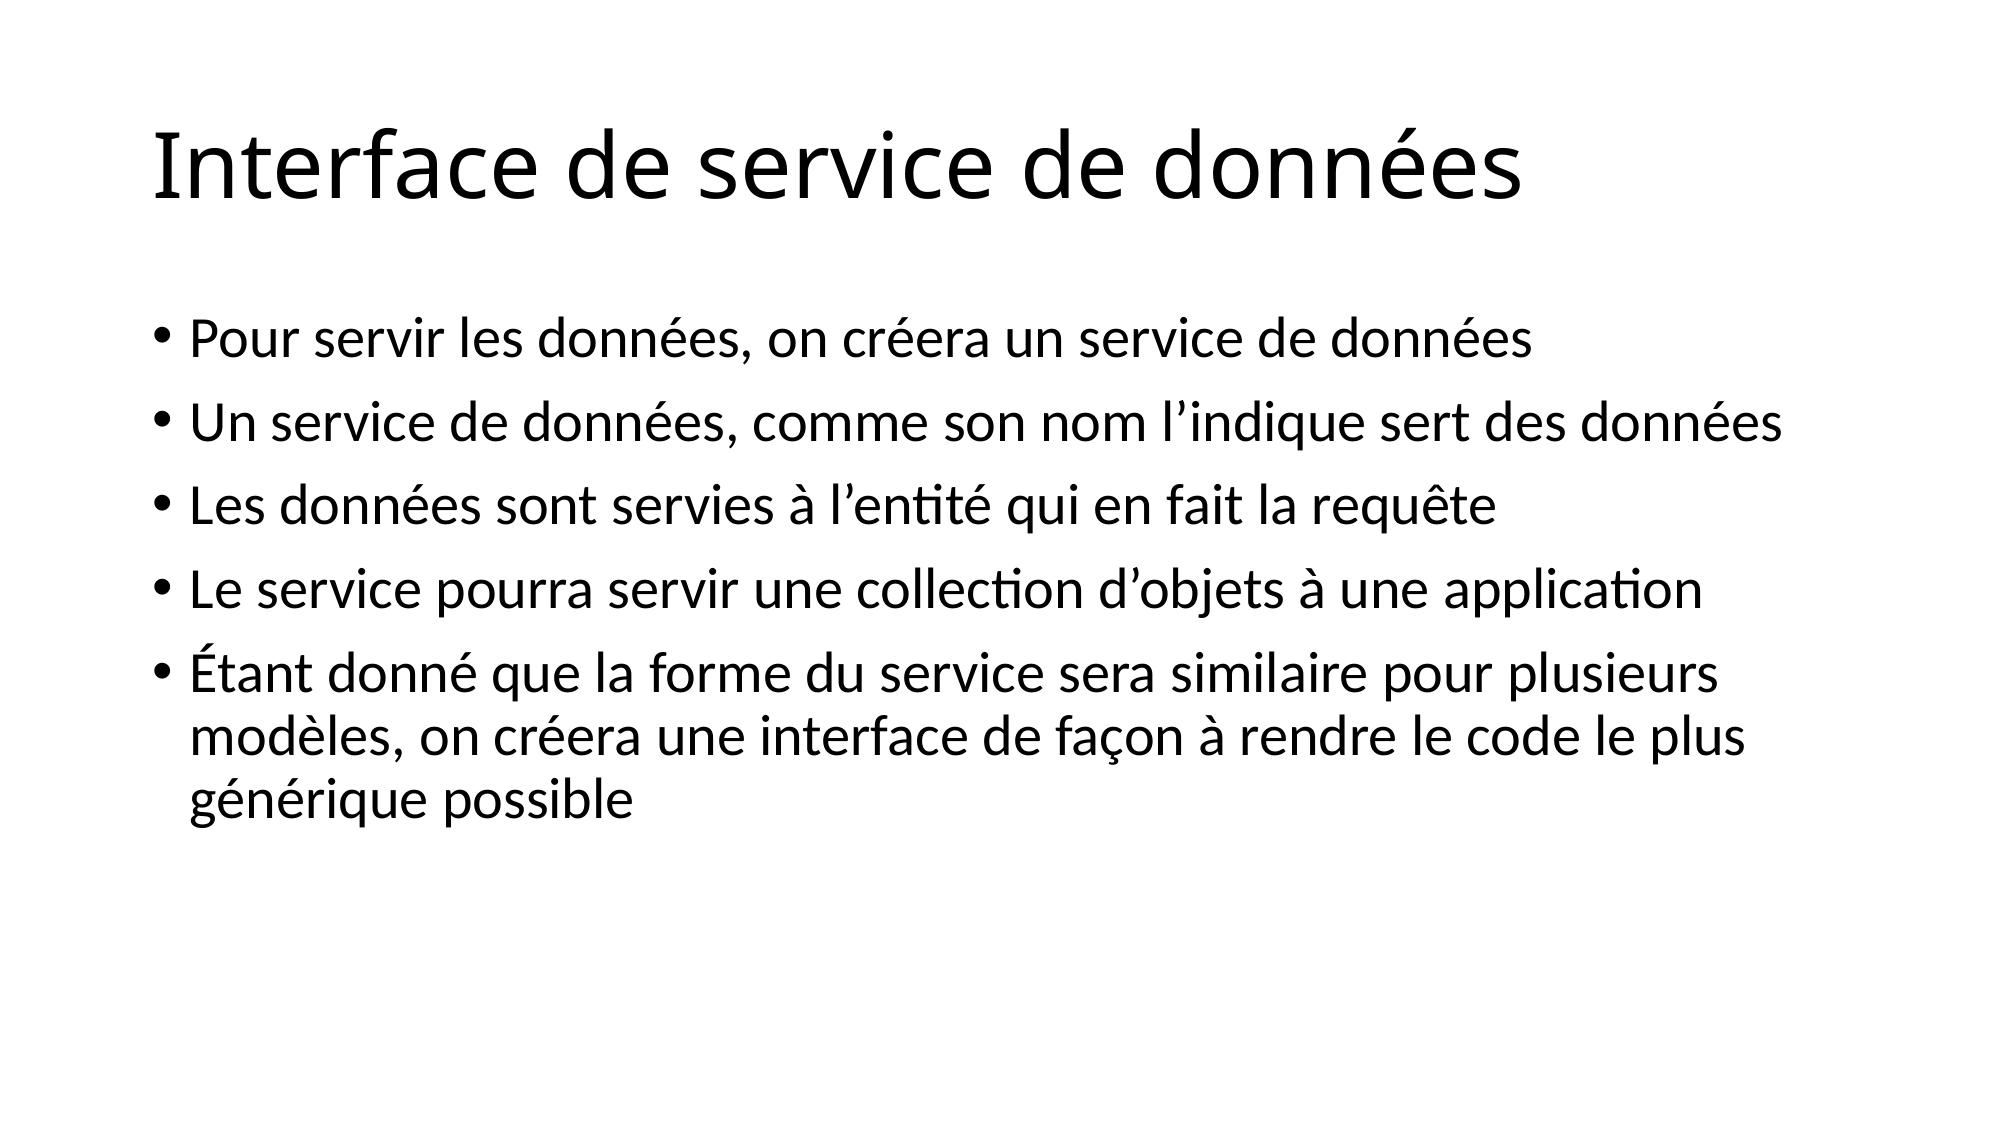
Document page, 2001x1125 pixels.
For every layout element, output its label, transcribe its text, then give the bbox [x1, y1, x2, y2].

list Pour servir les données, on créera un service de données Un service de données, comme son nom l’indique sert des données Les données sont servies à l’entité qui en fait la requête Le service pourra servir une collection d’objets à une application Étant donné que la forme du service sera similaire pour plusieurs modèles, on créera une interface de façon à rendre le code le plus générique possible [137, 299, 1863, 1014]
title Interface de service de données [137, 59, 1863, 278]
